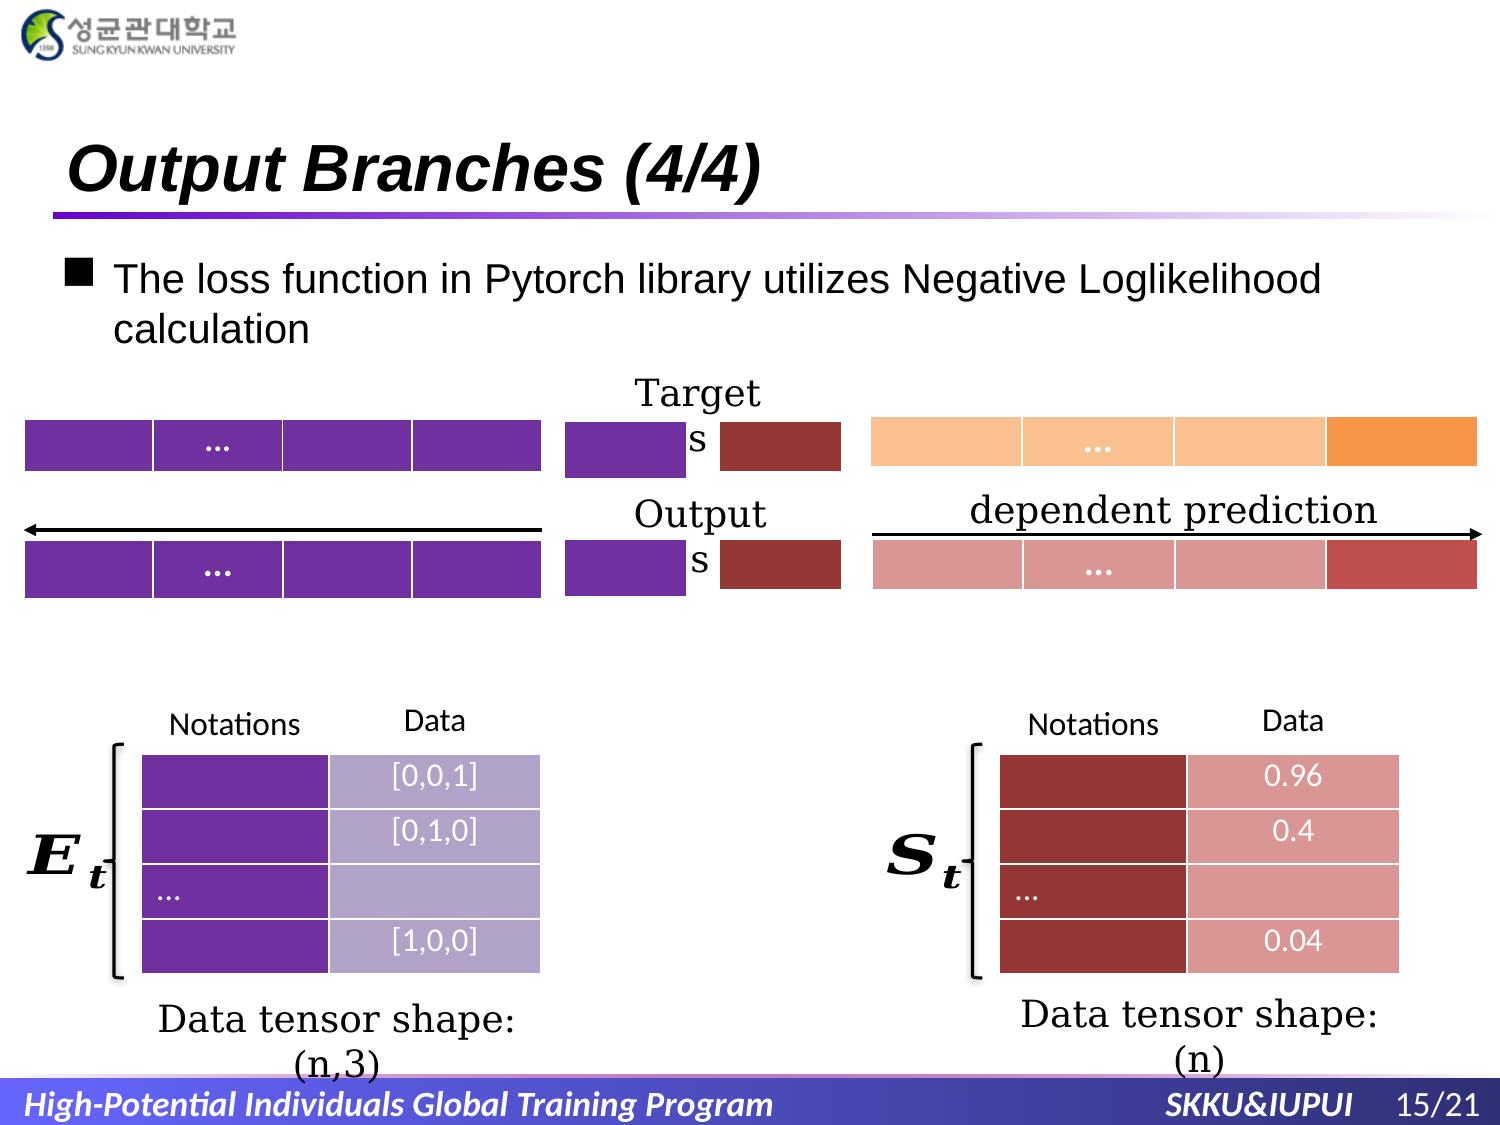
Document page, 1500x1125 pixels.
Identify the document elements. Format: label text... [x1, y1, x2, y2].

picture [0, 0, 254, 65]
list The loss function in Pytorch library utilizes Negative Loglikelihood calculation [49, 243, 1471, 1036]
text_box Outputs [614, 482, 787, 587]
text_box [959, 741, 983, 982]
text_box Targets [611, 361, 784, 467]
text_box [101, 741, 124, 982]
title Output Branches (4/4) [50, 24, 1463, 213]
text_box dependent prediction [932, 479, 1416, 533]
text_box Data tensor shape: (n,3) [112, 987, 561, 1092]
text_box Data tensor shape: (n) [1002, 982, 1397, 1088]
